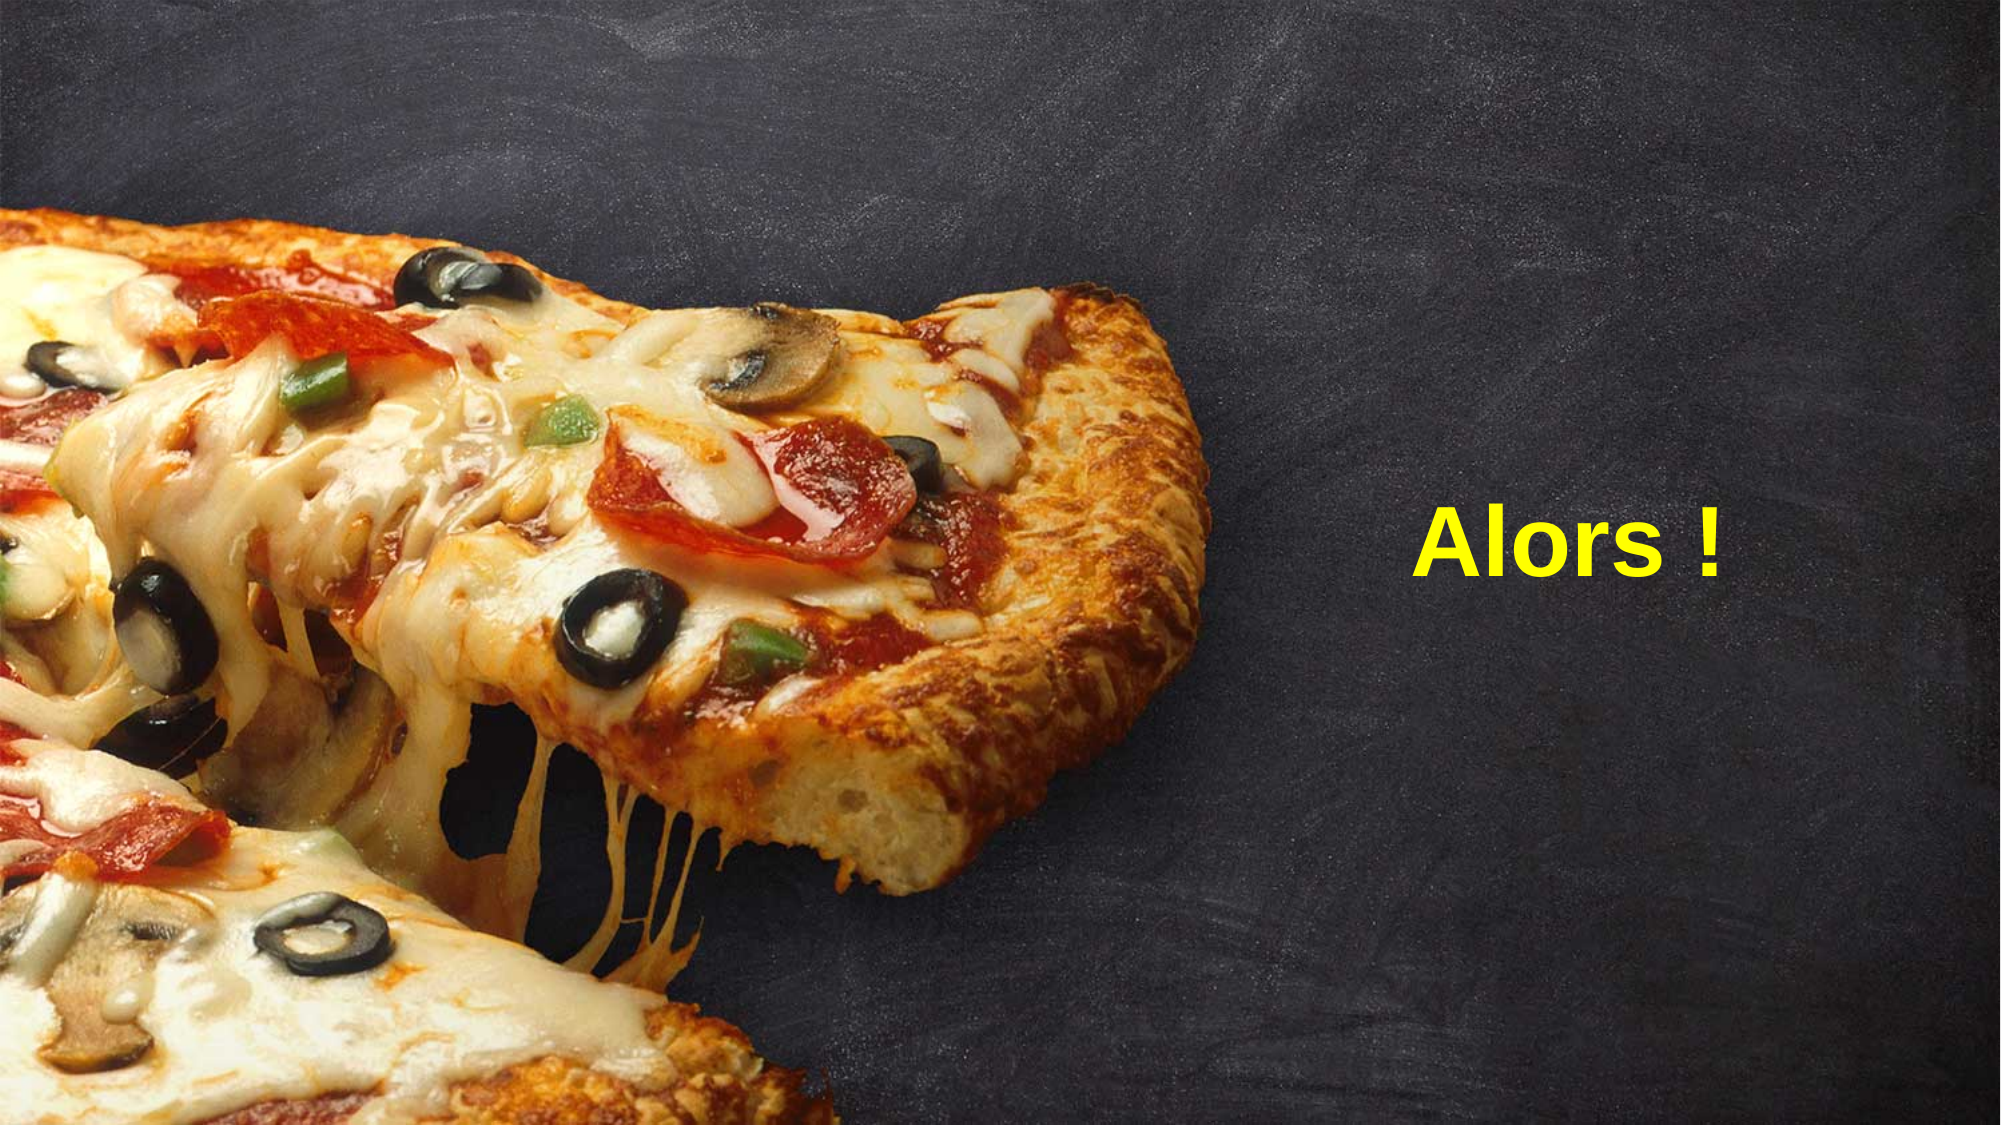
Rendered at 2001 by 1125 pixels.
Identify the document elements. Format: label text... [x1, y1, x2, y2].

picture [0, 0, 2001, 1125]
text_box Alors ! [1235, 469, 1930, 605]
